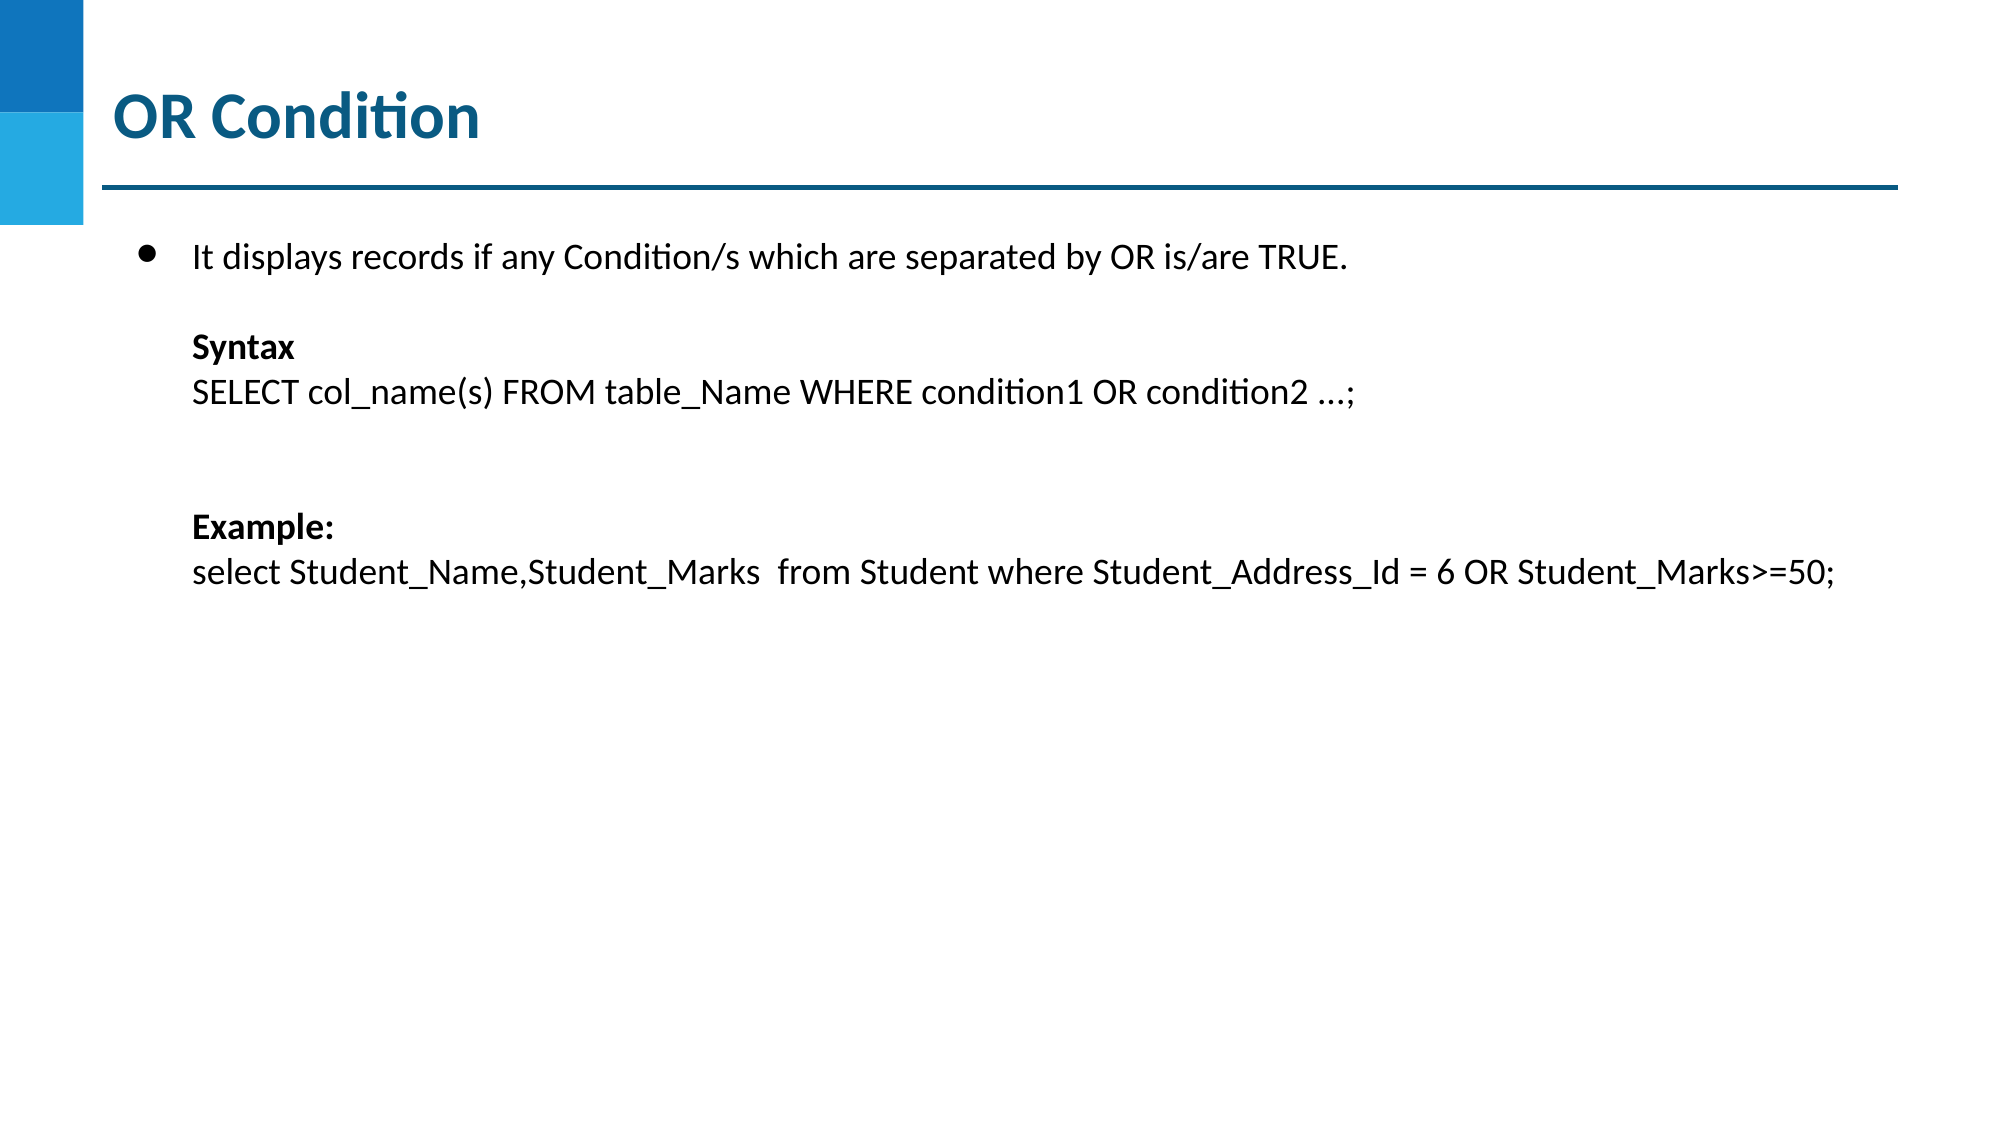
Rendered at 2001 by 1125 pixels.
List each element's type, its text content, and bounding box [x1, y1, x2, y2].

text_box OR Condition [111, 68, 1907, 155]
text_box It displays records if any Condition/s which are separated by OR is/are TRUE. Syntax SELECT col_name(s) FROM table_Name WHERE condition1 OR condition2 ...; Example: select Student_Name,Student_Marks from Student where Student_Address_Id = 6 OR Student_Marks>=50; [102, 217, 1898, 698]
